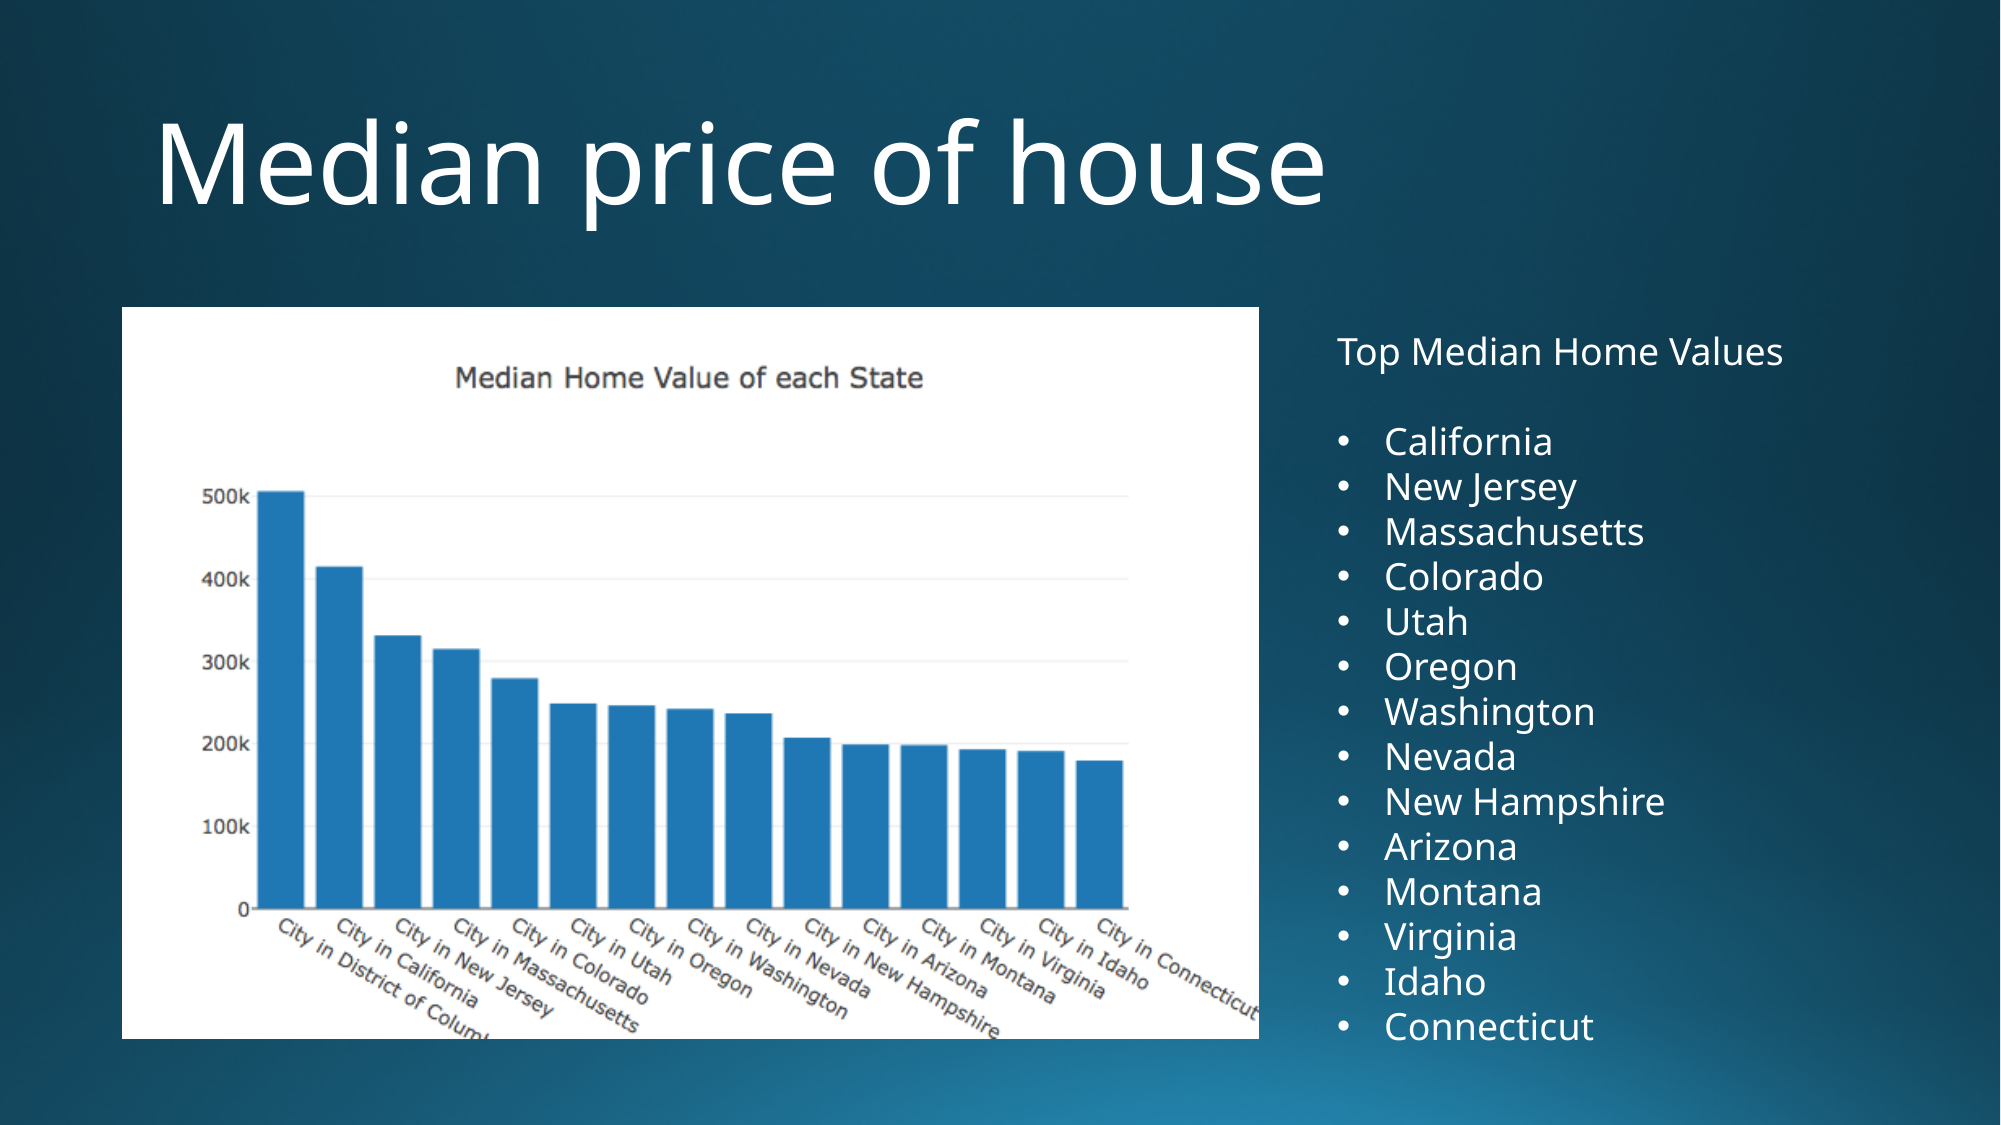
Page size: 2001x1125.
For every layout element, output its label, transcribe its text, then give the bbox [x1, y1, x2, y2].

title Median price of house [137, 59, 1863, 278]
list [122, 307, 1259, 1039]
text_box Top Median Home Values California New Jersey Massachusetts Colorado Utah Oregon Washington Nevada New Hampshire Arizona Montana Virginia Idaho Connecticut [1322, 320, 1913, 1056]
picture [0, 0, 2001, 1125]
